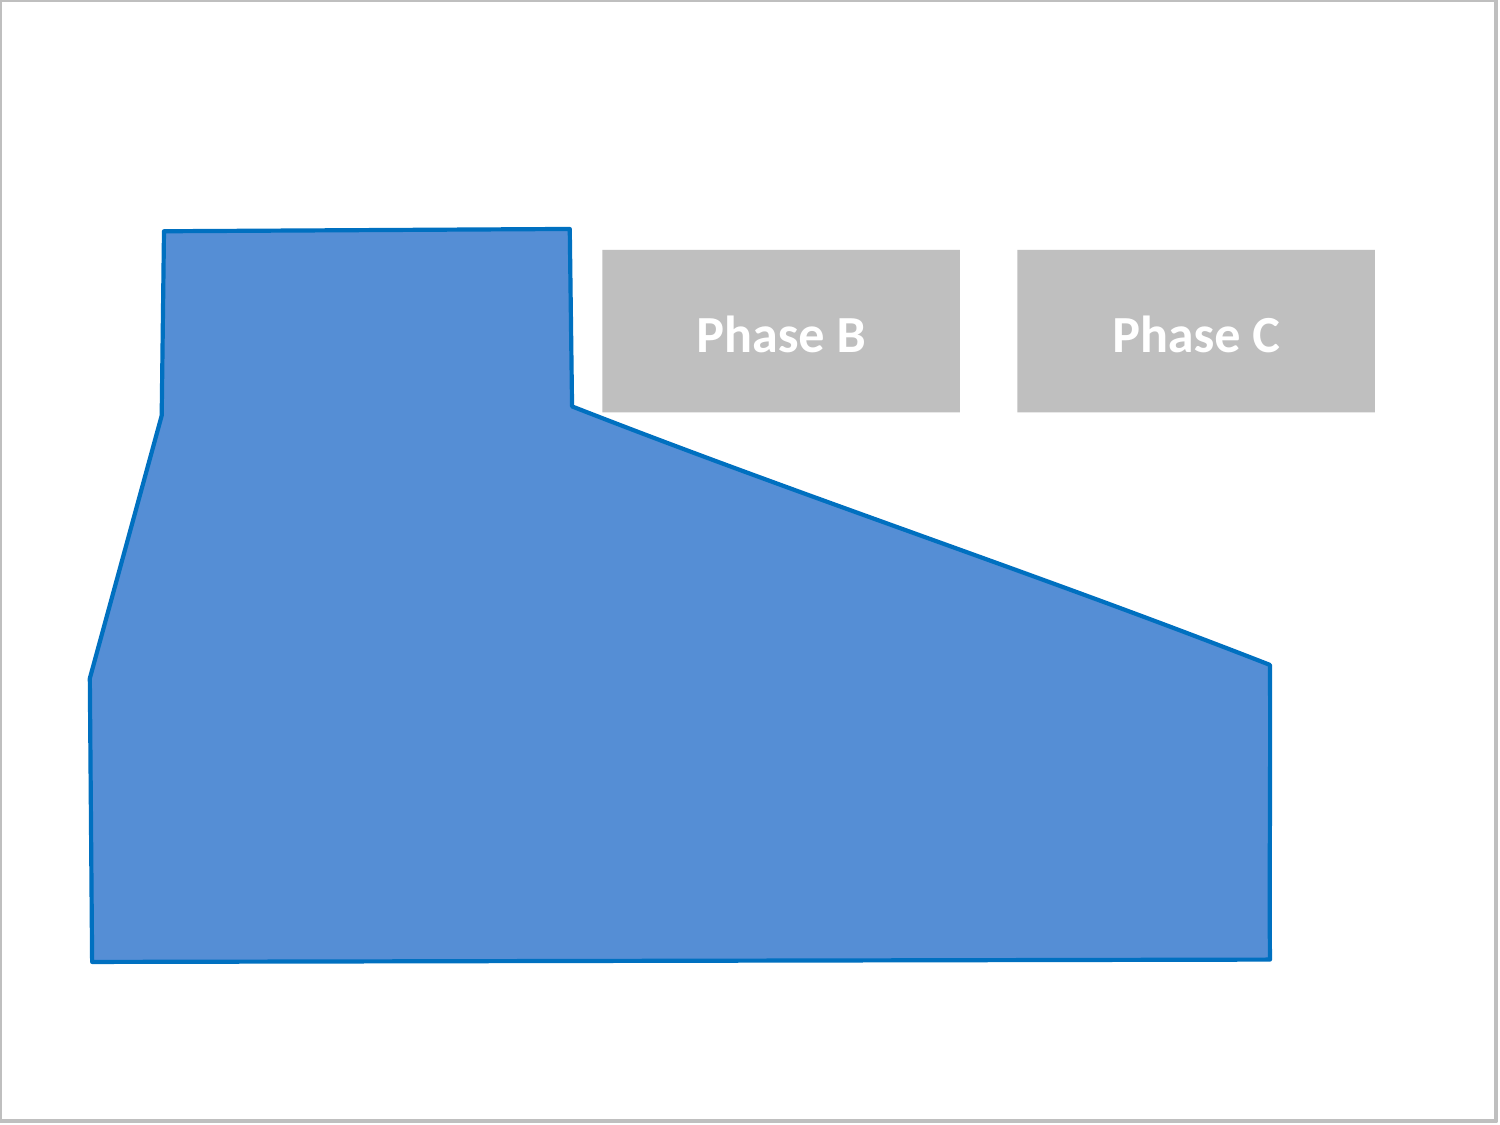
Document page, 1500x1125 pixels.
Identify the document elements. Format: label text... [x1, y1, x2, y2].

text_box Phase B [600, 248, 962, 414]
text_box Phase C [1015, 248, 1377, 414]
text_box [87, 226, 1273, 965]
